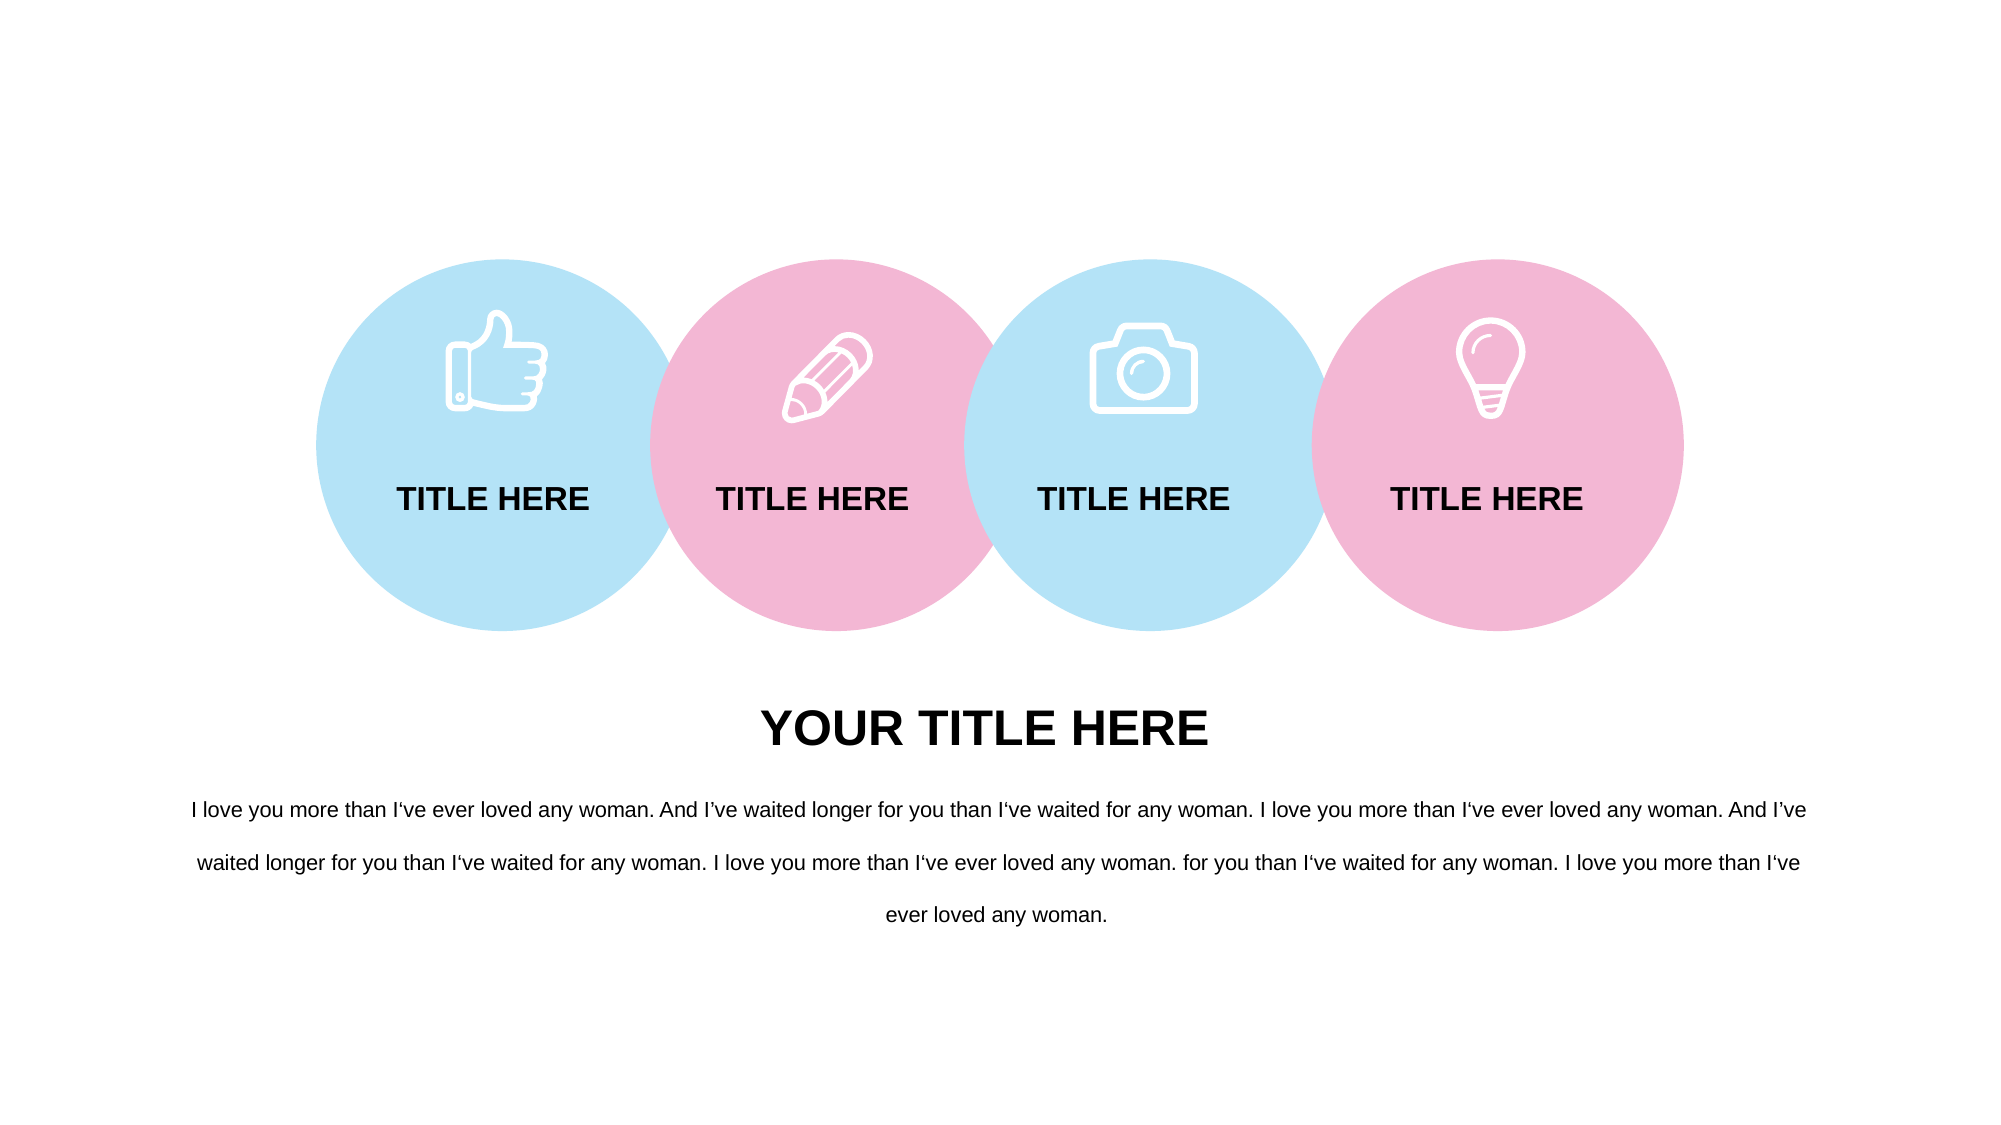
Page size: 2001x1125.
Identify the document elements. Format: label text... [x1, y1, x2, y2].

text_box YOUR TITLE HERE [745, 657, 1250, 762]
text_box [316, 259, 1684, 632]
text_box I love you more than I‘ve ever loved any woman. And I’ve waited longer for you than I‘ve waited for any woman. I love you more than I‘ve ever loved any woman. And I’ve waited longer for you than I‘ve waited for any woman. I love you more than I‘ve ever loved any woman. for you than I‘ve waited for any woman. I love you more than I‘ve ever loved any woman. [175, 762, 1825, 935]
